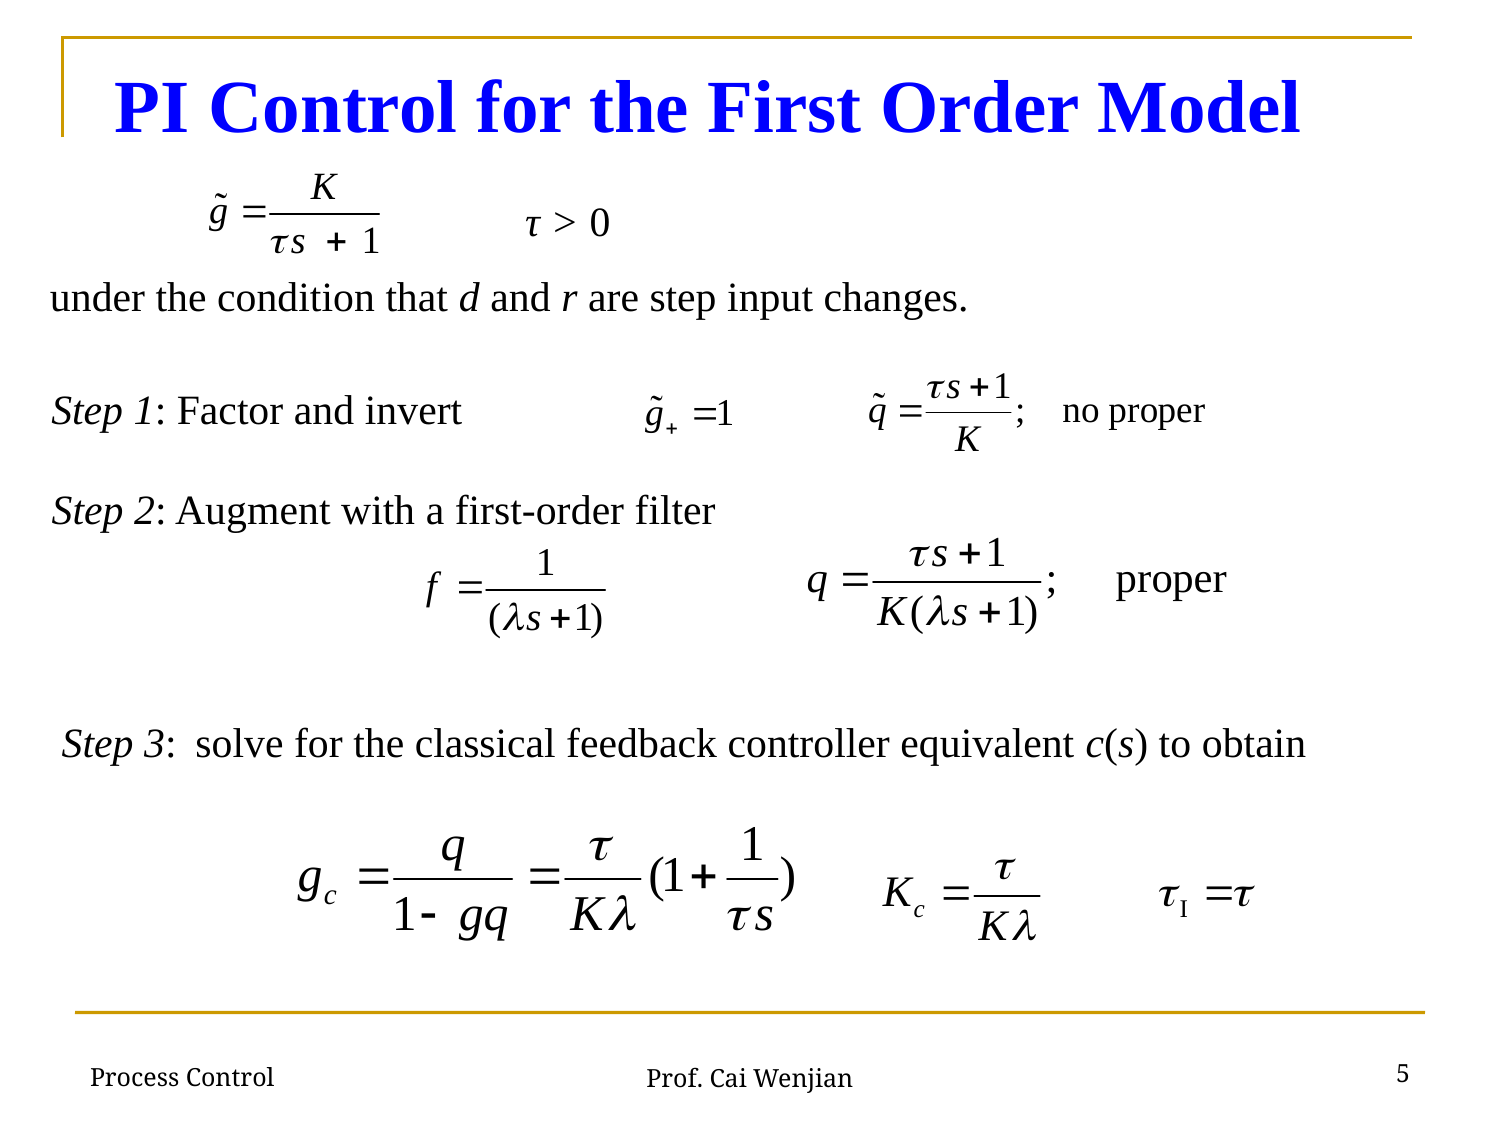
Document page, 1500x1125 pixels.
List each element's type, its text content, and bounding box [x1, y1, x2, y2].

text_box Step 1: Factor and invert [36, 375, 488, 440]
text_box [412, 537, 613, 646]
text_box under the condition that d and r are step input changes. [35, 262, 984, 328]
text_box τ > 0 [499, 187, 663, 253]
title PI Control for the First Order Model [99, 50, 1375, 150]
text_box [201, 162, 386, 263]
slide_number Process Control [74, 1023, 426, 1100]
slide_number 5 [1074, 1023, 1426, 1100]
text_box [637, 387, 738, 445]
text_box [799, 524, 1238, 643]
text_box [874, 837, 1266, 951]
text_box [287, 812, 804, 951]
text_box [862, 362, 1213, 460]
footer Prof. Cai Wenjian [512, 1024, 988, 1101]
text_box Step 2: Augment with a first-order filter [36, 475, 731, 540]
text_box Step 3: solve for the classical feedback controller equivalent c(s) to obtain [46, 675, 1322, 780]
